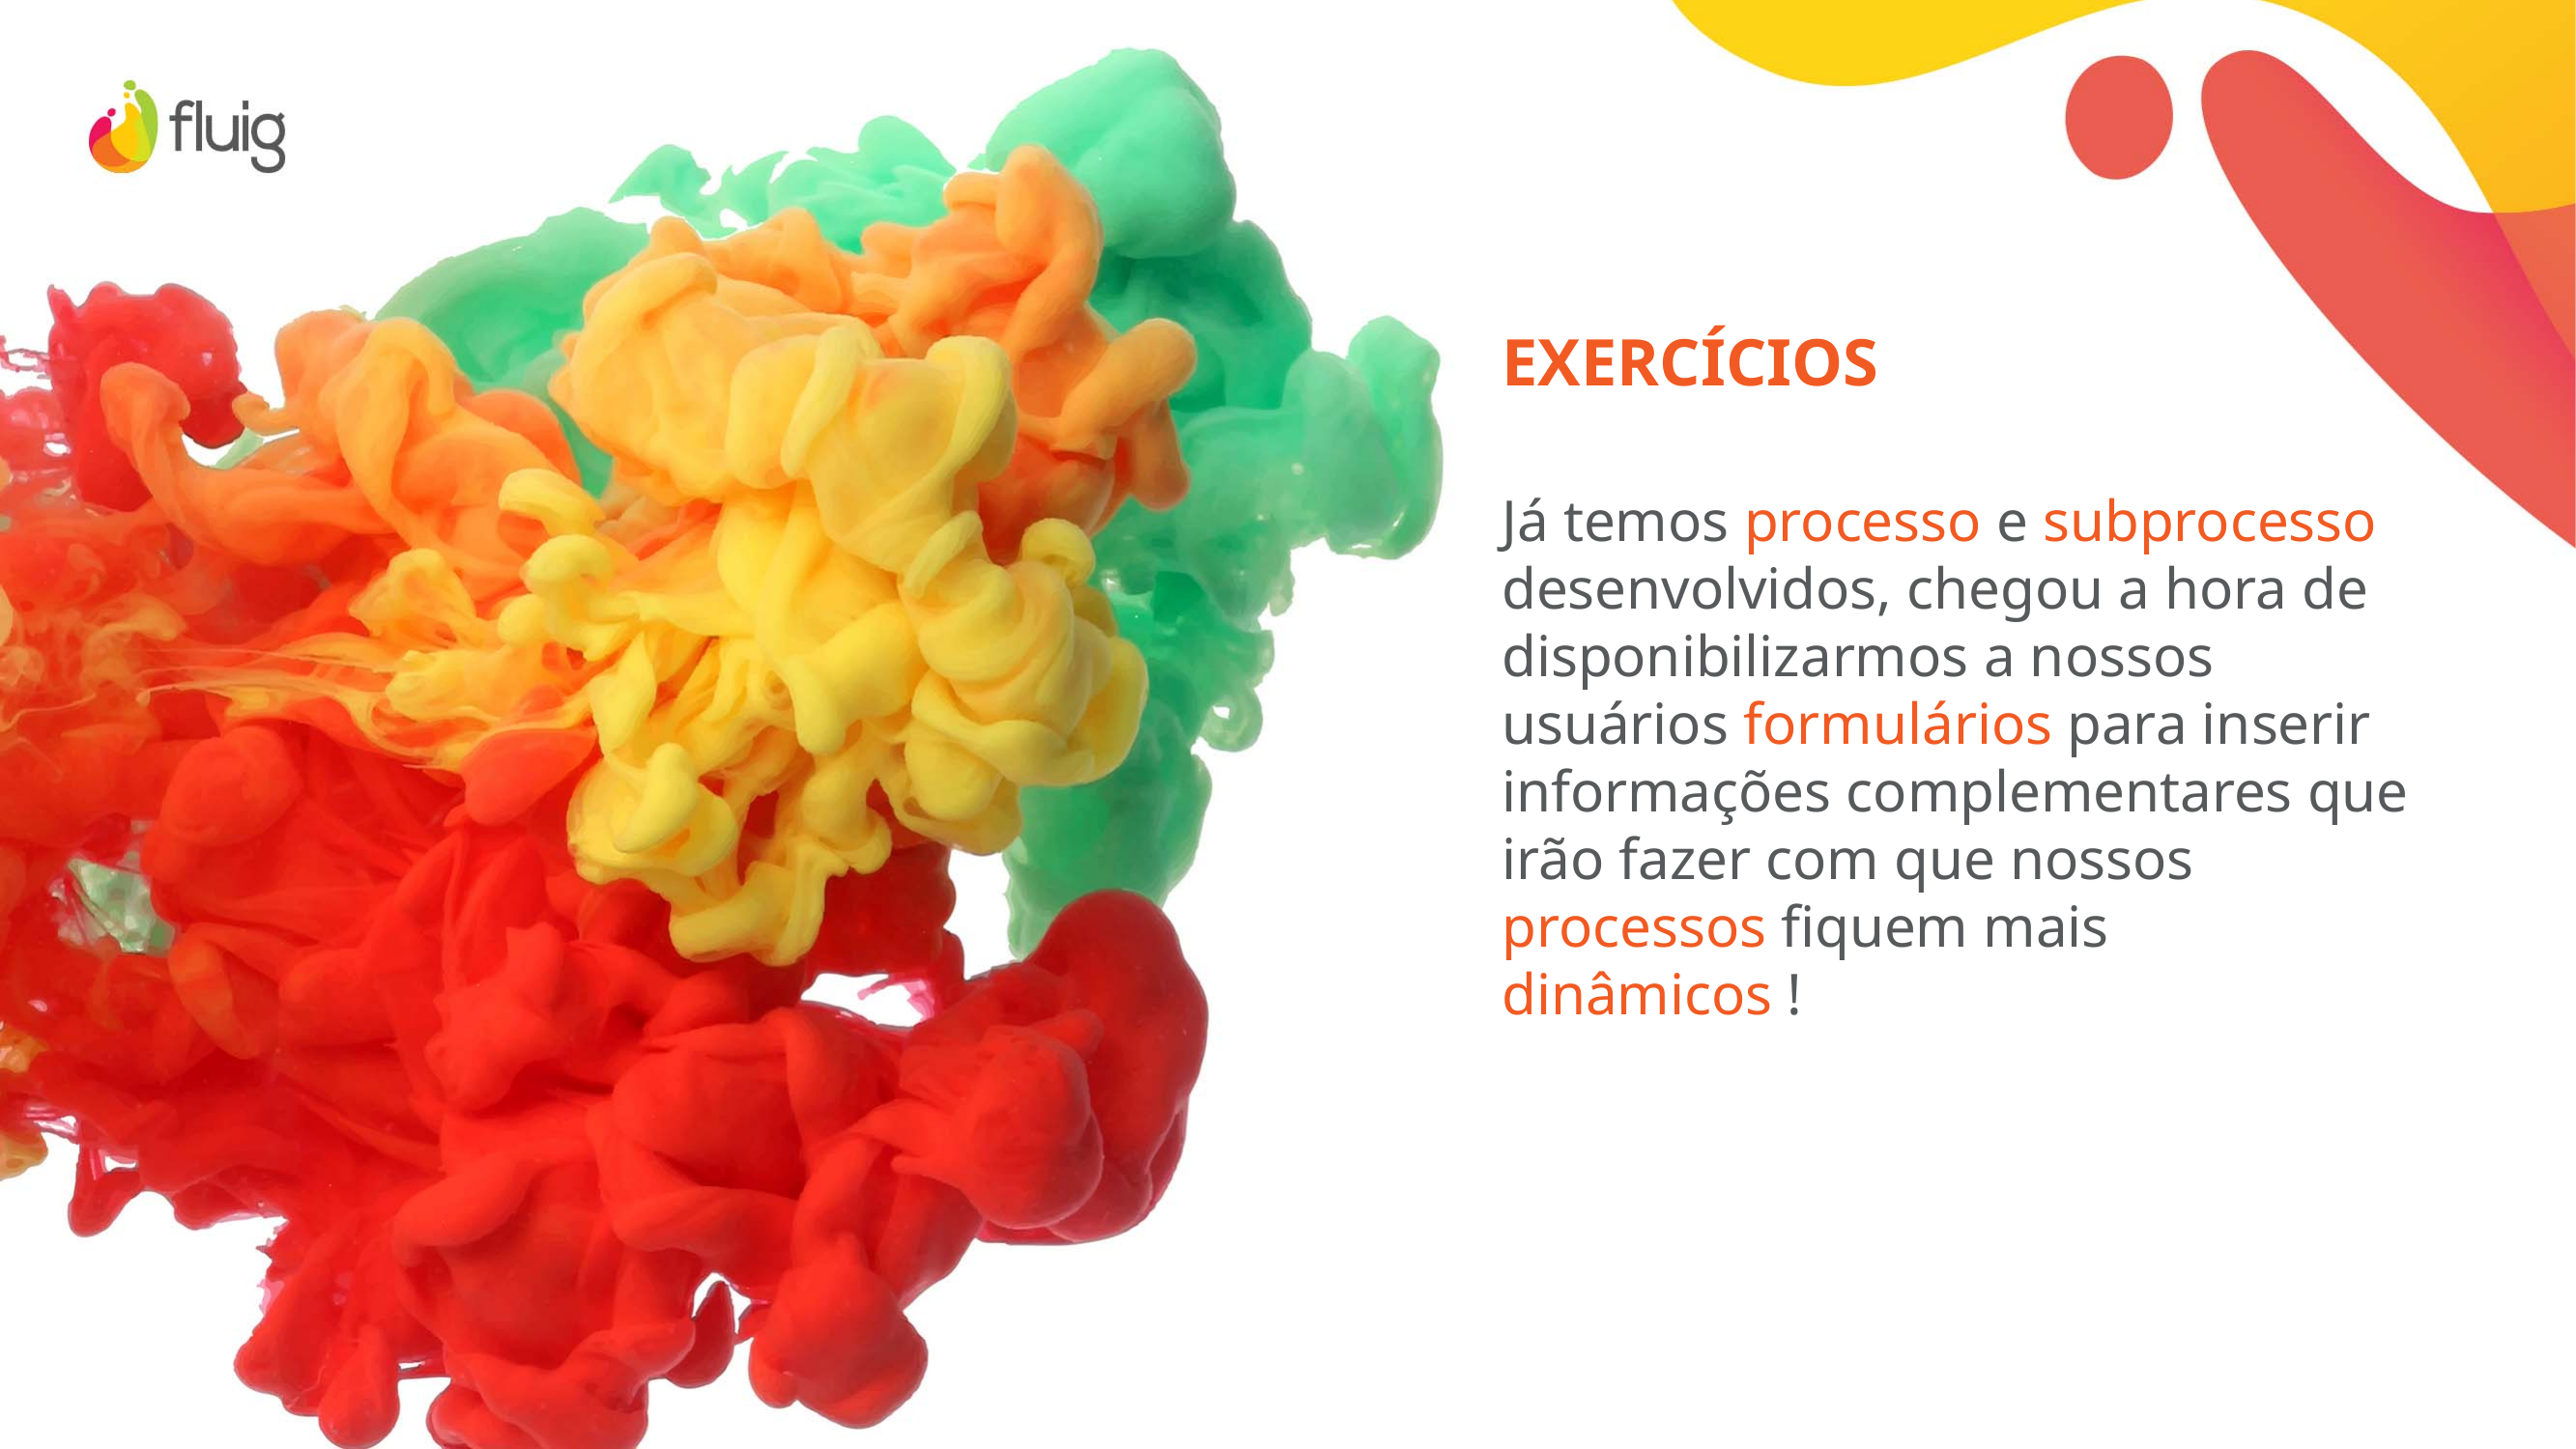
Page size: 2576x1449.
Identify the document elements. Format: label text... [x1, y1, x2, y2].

title EXERCÍCIOS [1487, 314, 2305, 477]
picture [0, 0, 2576, 1449]
list Já temos processo e subprocesso desenvolvidos, chegou a hora de disponibilizarmos a nossos usuários formulários para inserir informações complementares que irão fazer com que nossos processos fiquem mais dinâmicos ! [1487, 477, 2437, 1295]
